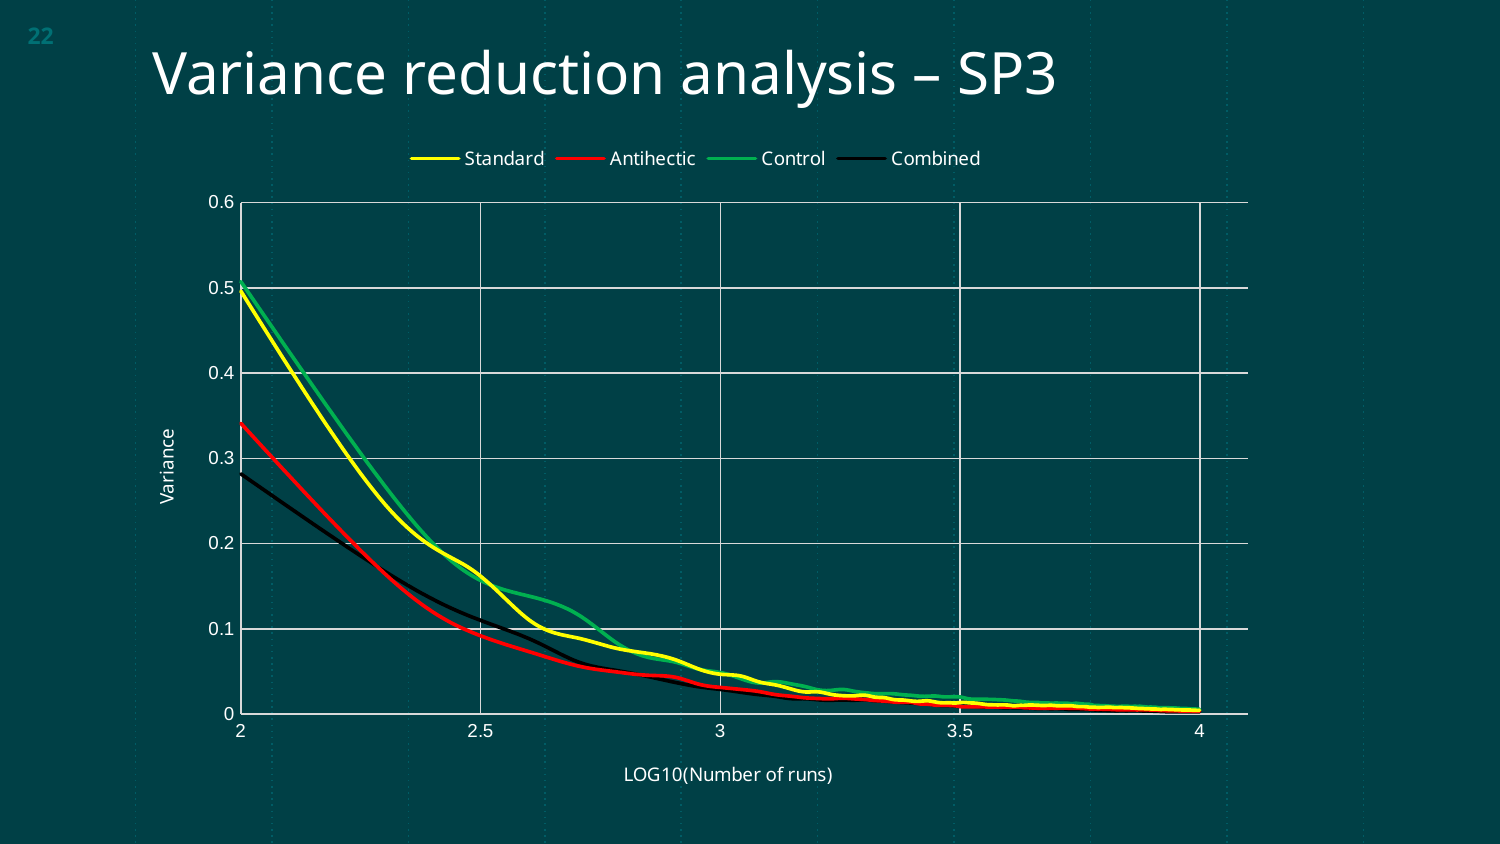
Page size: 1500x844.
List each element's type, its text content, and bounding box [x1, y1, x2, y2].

text_box Variance reduction analysis – SP3 [137, 21, 1093, 126]
chart [120, 128, 1272, 819]
slide_number 22 [12, 6, 103, 66]
